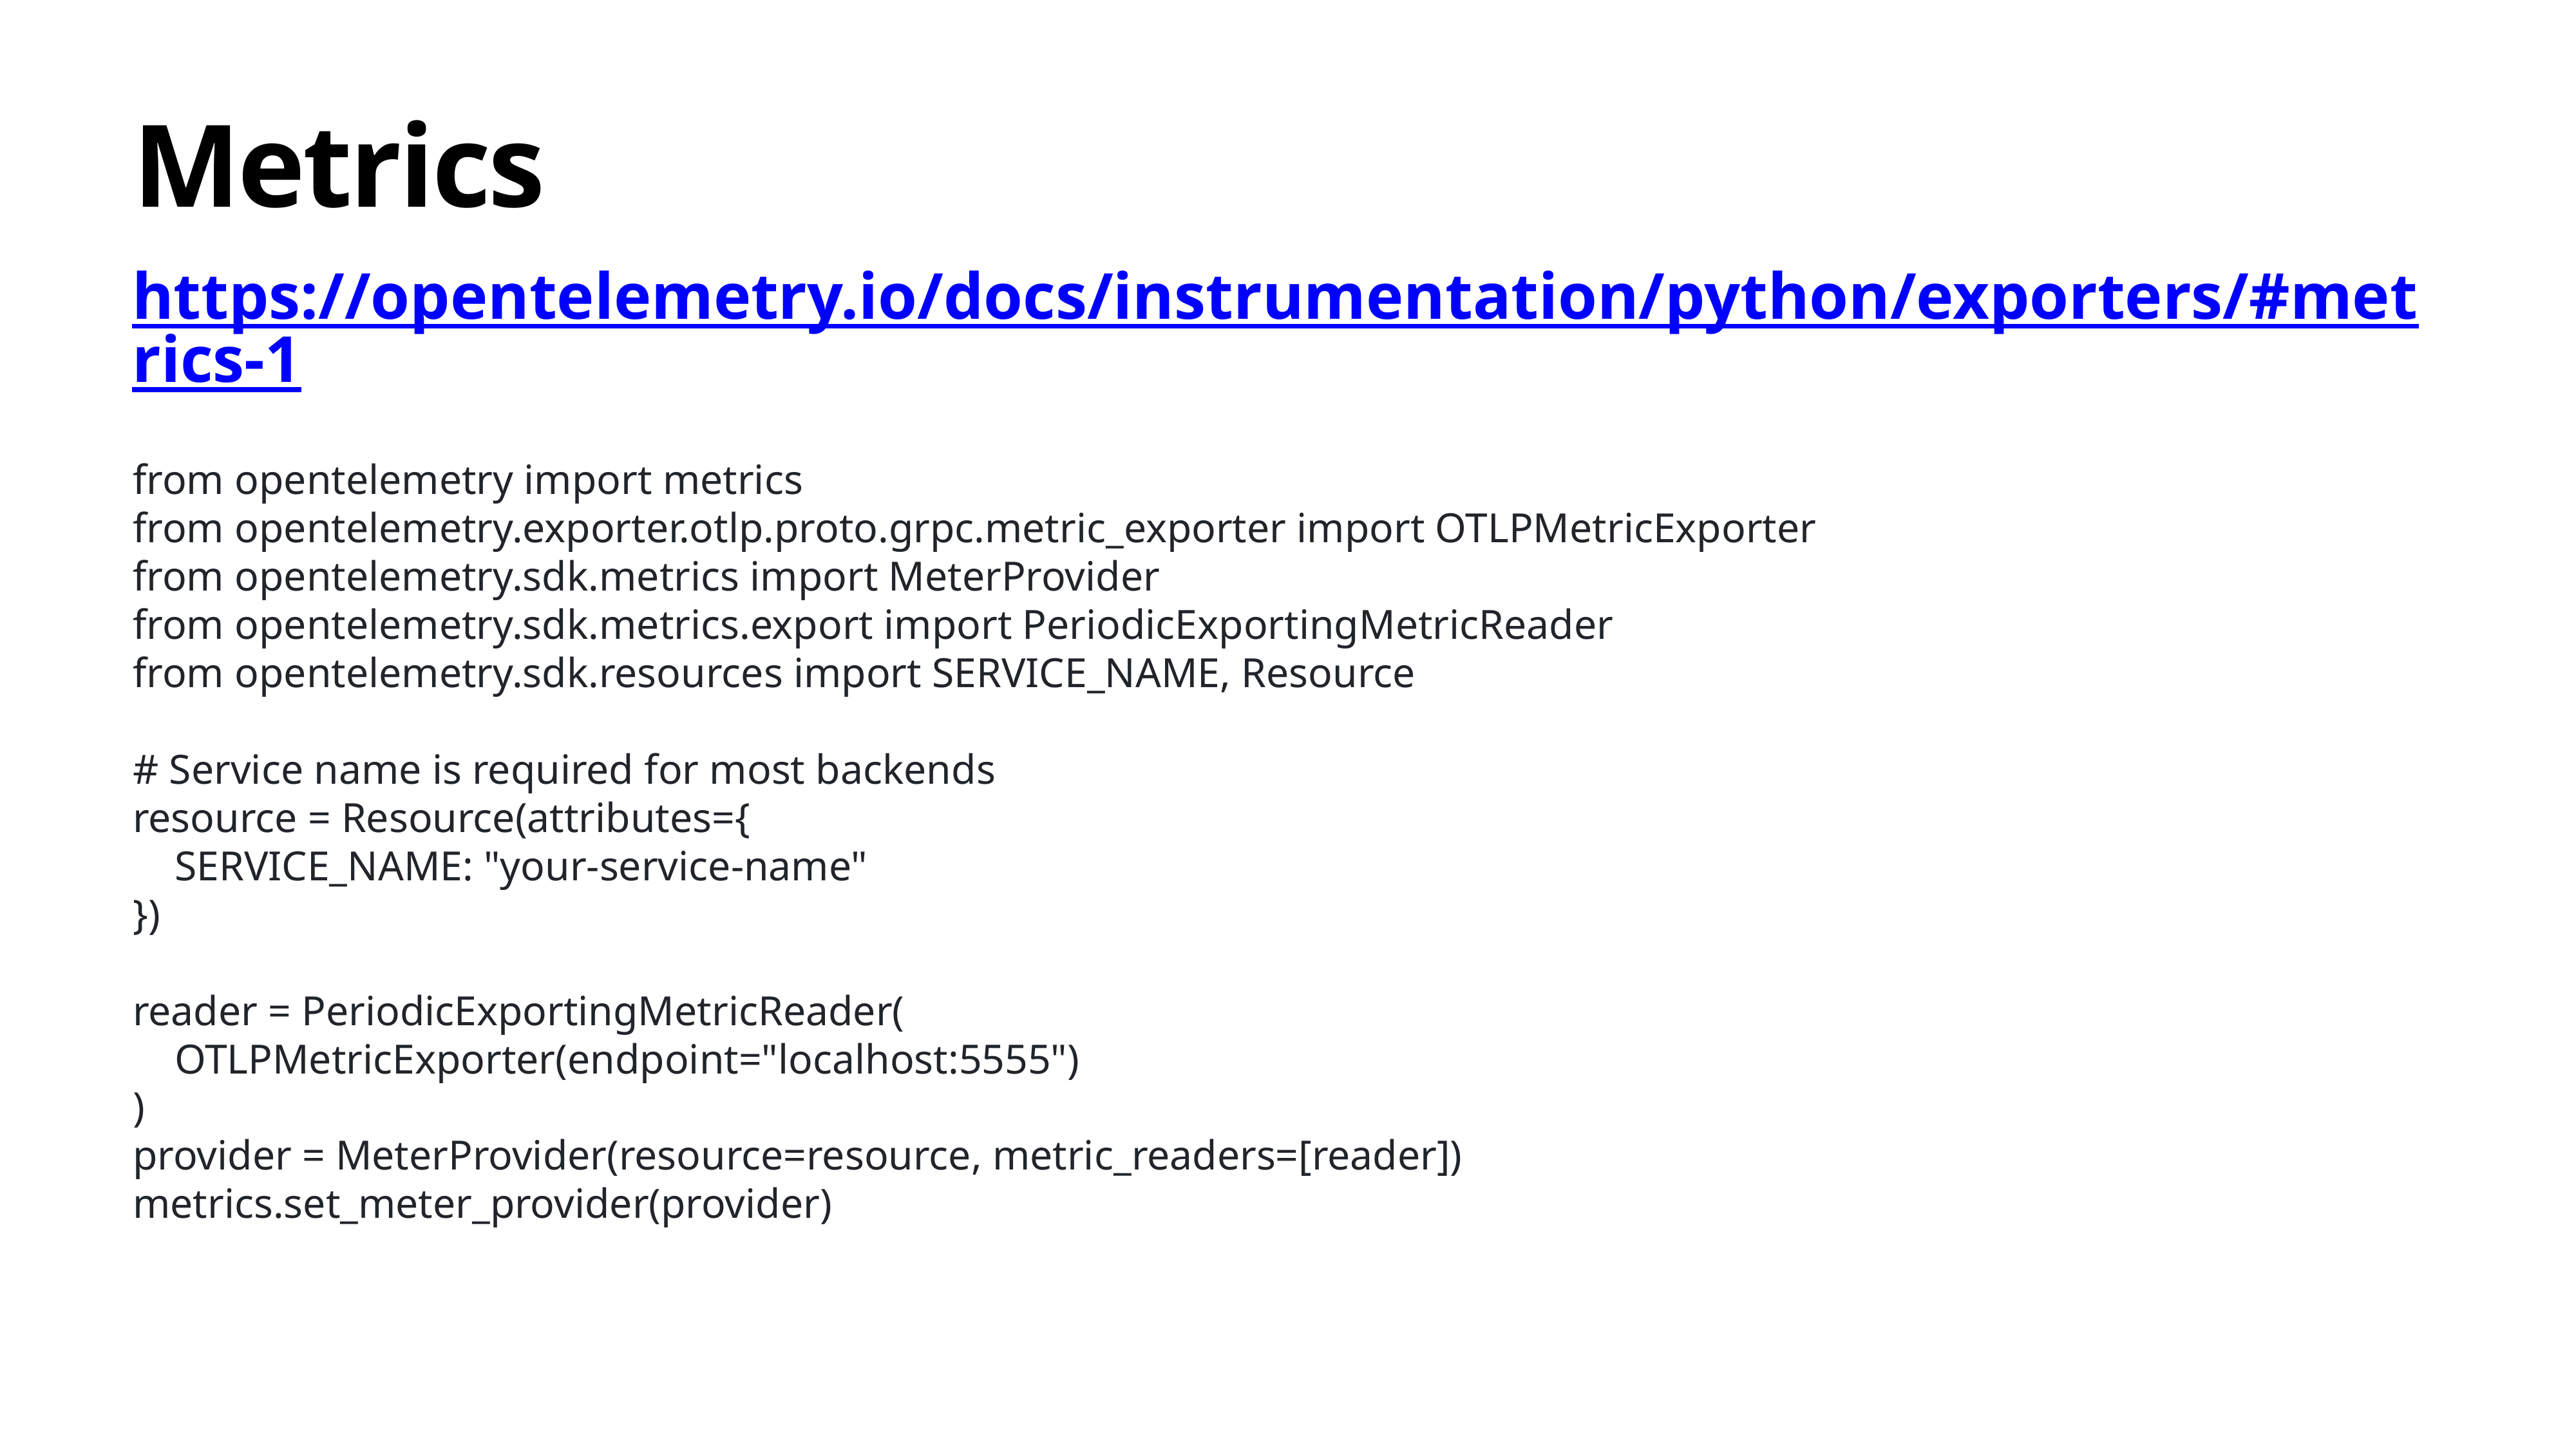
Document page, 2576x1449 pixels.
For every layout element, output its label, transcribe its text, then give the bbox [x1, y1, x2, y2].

title Metrics [127, 113, 2449, 250]
list from opentelemetry import metrics from opentelemetry.exporter.otlp.proto.grpc.metric_exporter import OTLPMetricExporter from opentelemetry.sdk.metrics import MeterProvider from opentelemetry.sdk.metrics.export import PeriodicExportingMetricReader from opentelemetry.sdk.resources import SERVICE_NAME, Resource # Service name is required for most backends resource = Resource(attributes={ SERVICE_NAME: "your-service-name" }) reader = PeriodicExportingMetricReader( OTLPMetricExporter(endpoint="localhost:5555") ) provider = MeterProvider(resource=resource, metric_readers=[reader]) metrics.set_meter_provider(provider) [127, 448, 2449, 1321]
list https://opentelemetry.io/docs/instrumentation/python/exporters/#metrics-1 [127, 250, 2449, 350]
